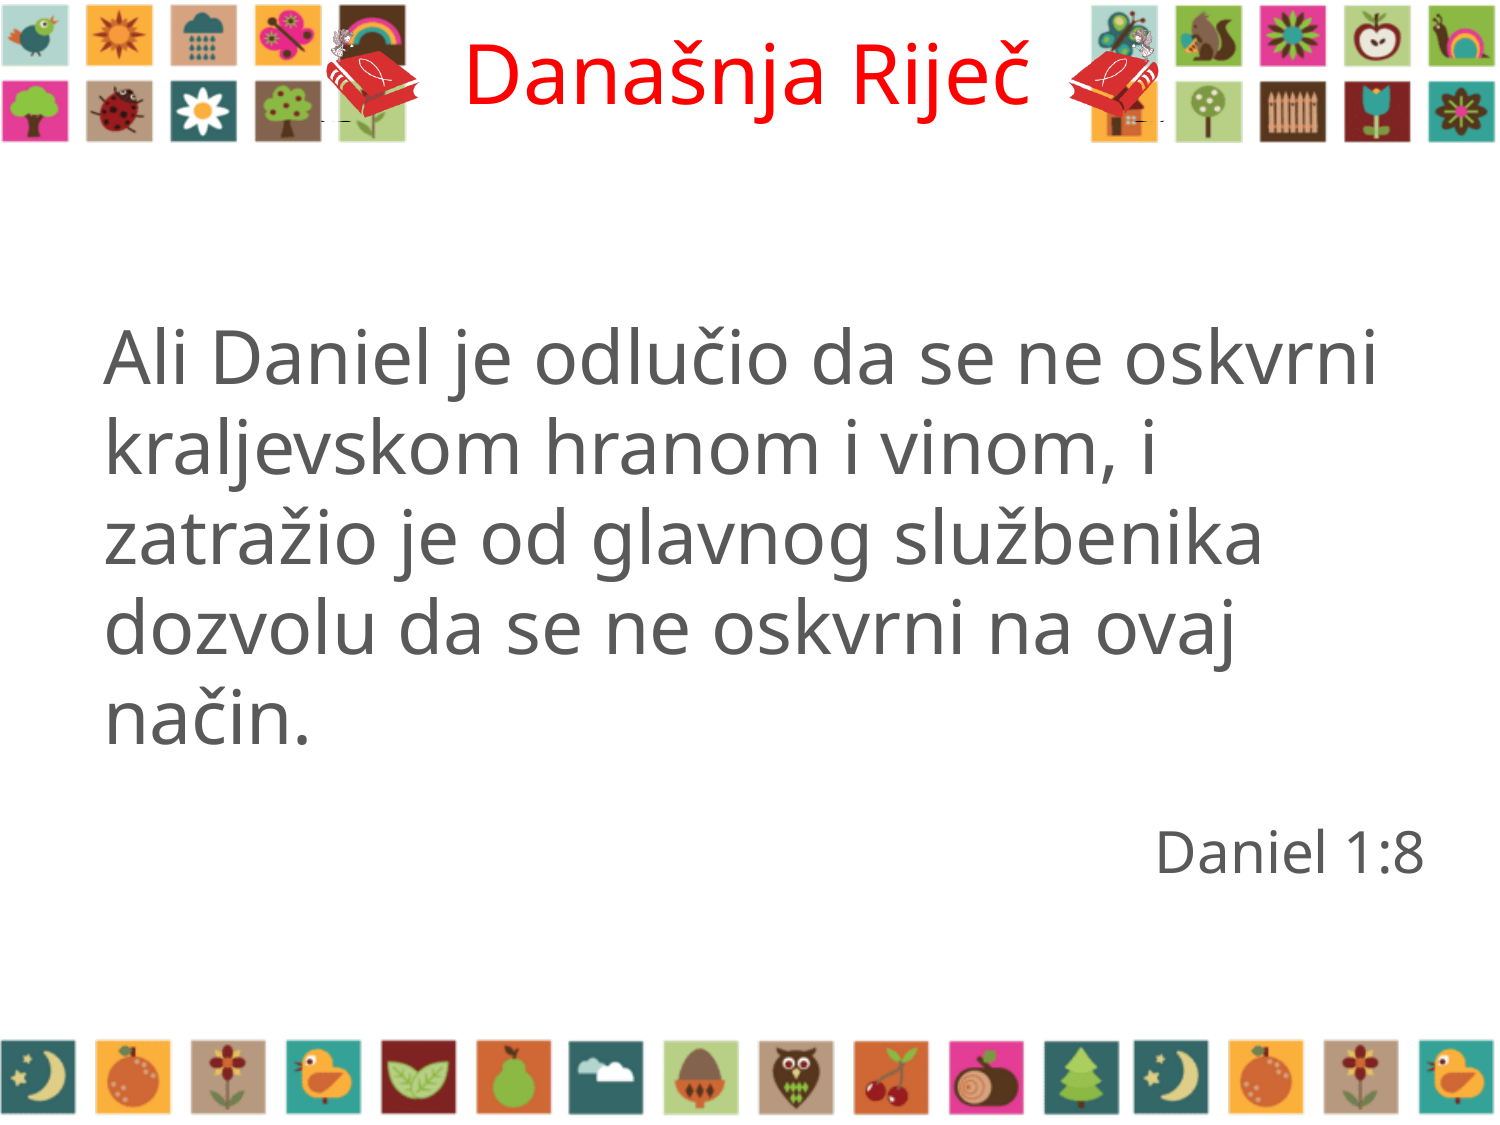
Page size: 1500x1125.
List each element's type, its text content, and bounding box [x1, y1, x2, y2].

picture [0, 3, 451, 150]
text_box Daniel 1:8 [808, 807, 1441, 893]
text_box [0, 1028, 1500, 1118]
text_box Ali Daniel je odlučio da se ne oskvrni kraljevskom hranom i vinom, i zatražio je od glavnog službenika dozvolu da se ne oskvrni na ovaj način. [88, 302, 1436, 768]
text_box Današnja Riječ [448, 13, 1038, 129]
picture [1037, 3, 1500, 150]
